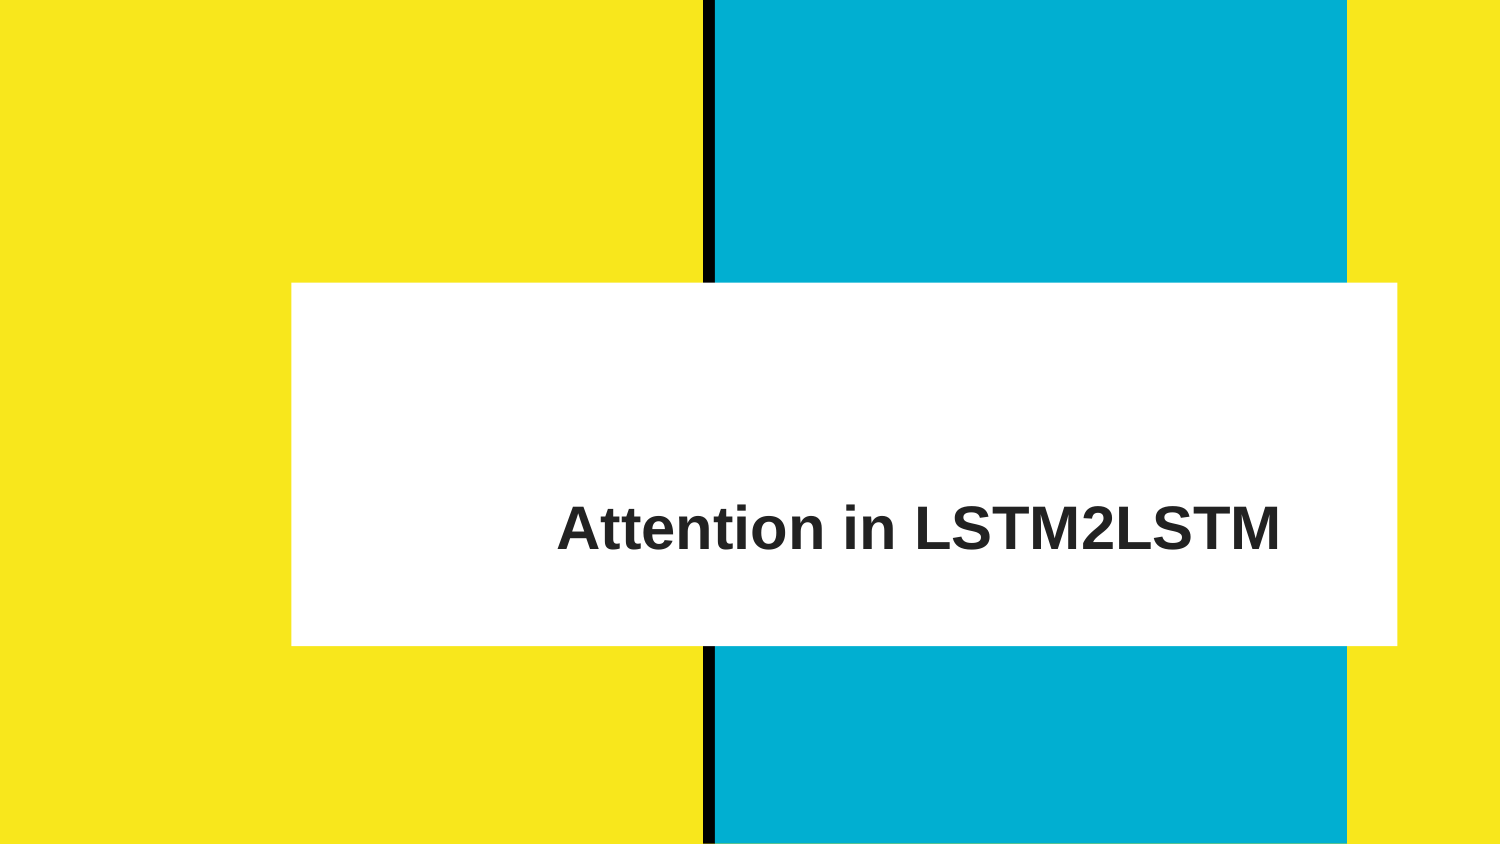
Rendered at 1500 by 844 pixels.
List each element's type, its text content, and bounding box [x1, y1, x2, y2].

title Attention in LSTM2LSTM [291, 282, 1398, 647]
